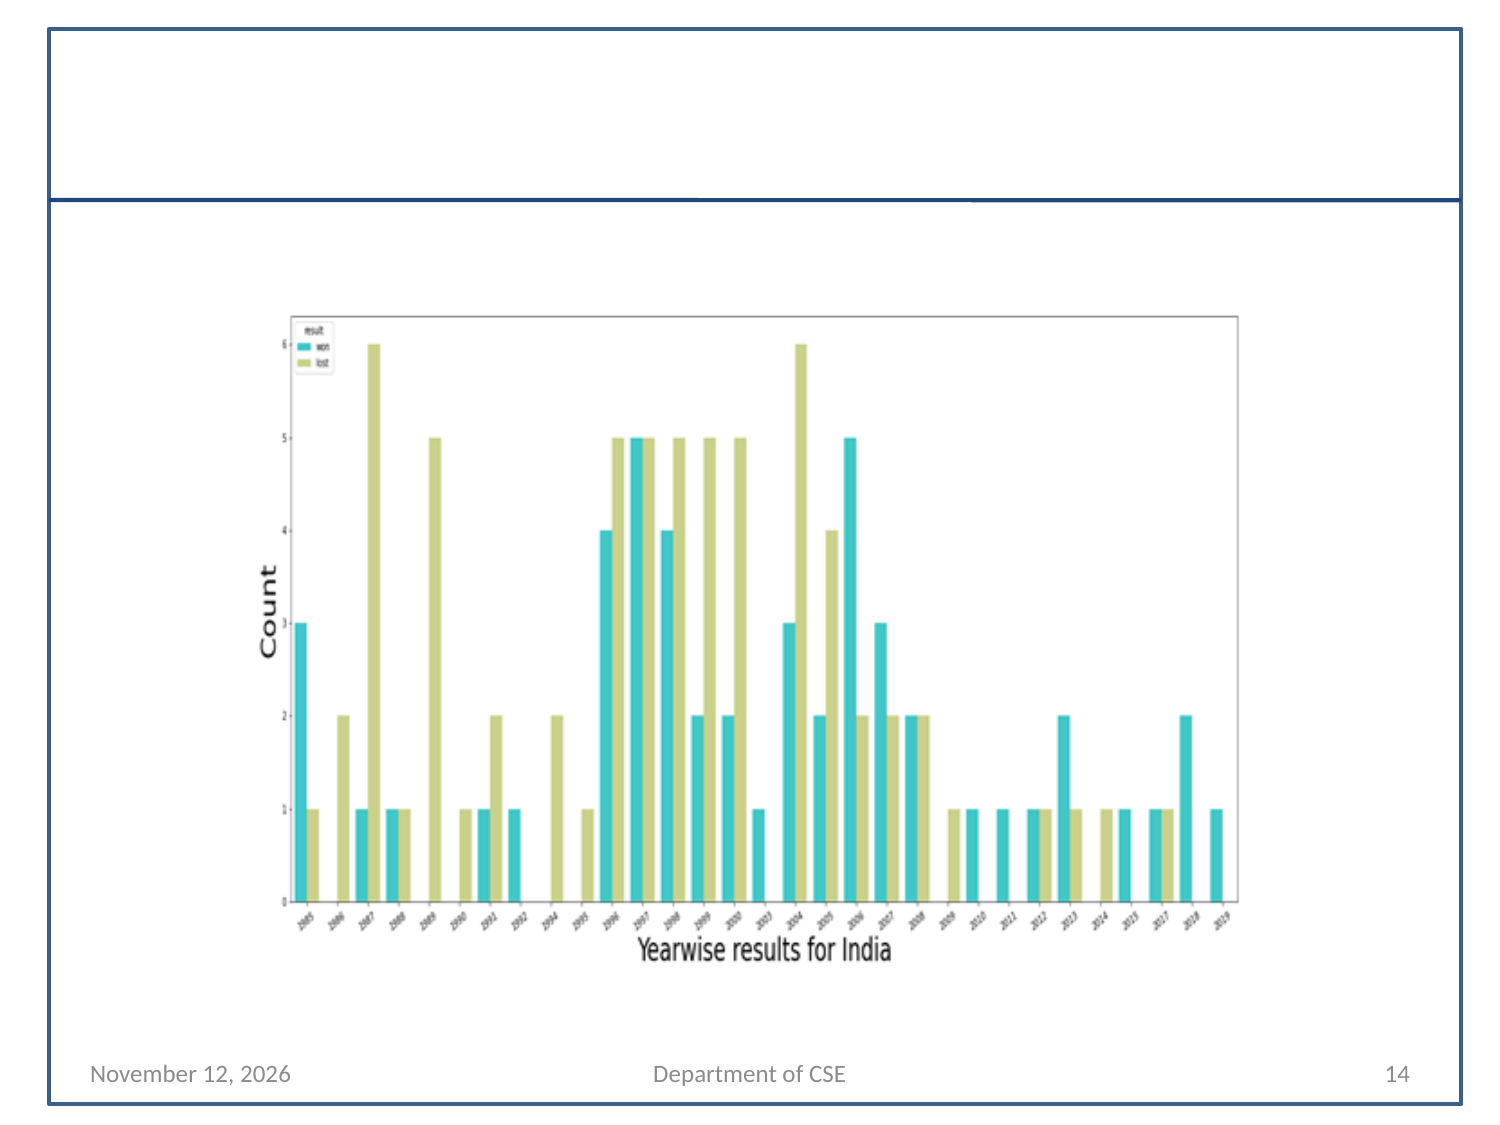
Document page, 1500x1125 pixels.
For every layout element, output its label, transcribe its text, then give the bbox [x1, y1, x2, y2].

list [138, 224, 1360, 1000]
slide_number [75, 1042, 425, 1103]
slide_number 14 [1074, 1042, 1425, 1103]
footer Department of CSE [512, 1042, 988, 1103]
